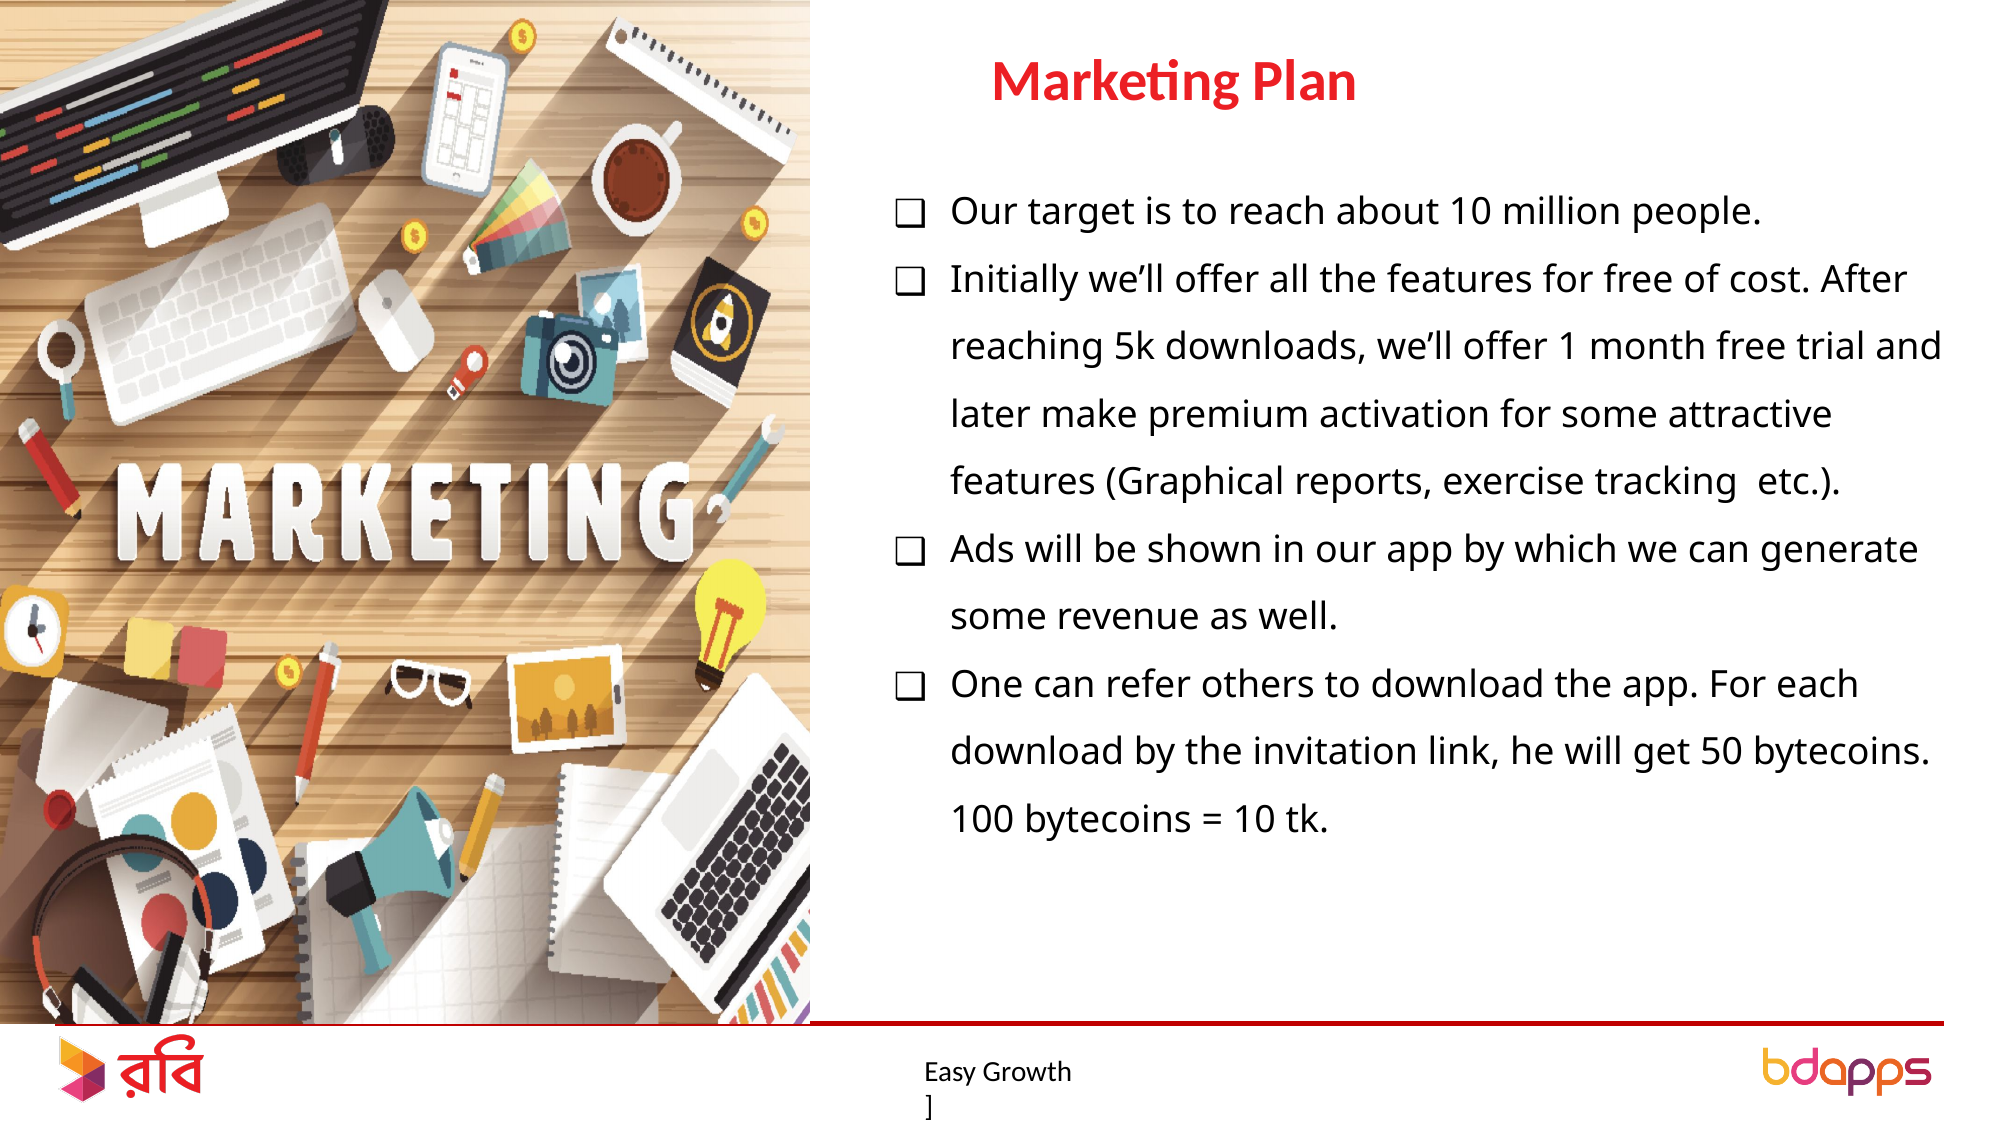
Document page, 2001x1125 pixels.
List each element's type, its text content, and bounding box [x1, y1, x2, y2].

text_box Marketing Plan [976, 34, 1379, 120]
text_box Our target is to reach about 10 million people. Initially we’ll offer all the features for free of cost. After reaching 5k downloads, we’ll offer 1 month free trial and later make premium activation for some attractive features (Graphical reports, exercise tracking etc.). Ads will be shown in our app by which we can generate some revenue as well. One can refer others to download the app. For each download by the invitation link, he will get 50 bytecoins. 100 bytecoins = 10 tk. [878, 157, 1970, 915]
picture [1752, 1036, 1942, 1103]
text_box Easy Growth ] [909, 1044, 1090, 1125]
picture [58, 1033, 205, 1103]
picture [0, 0, 811, 1024]
